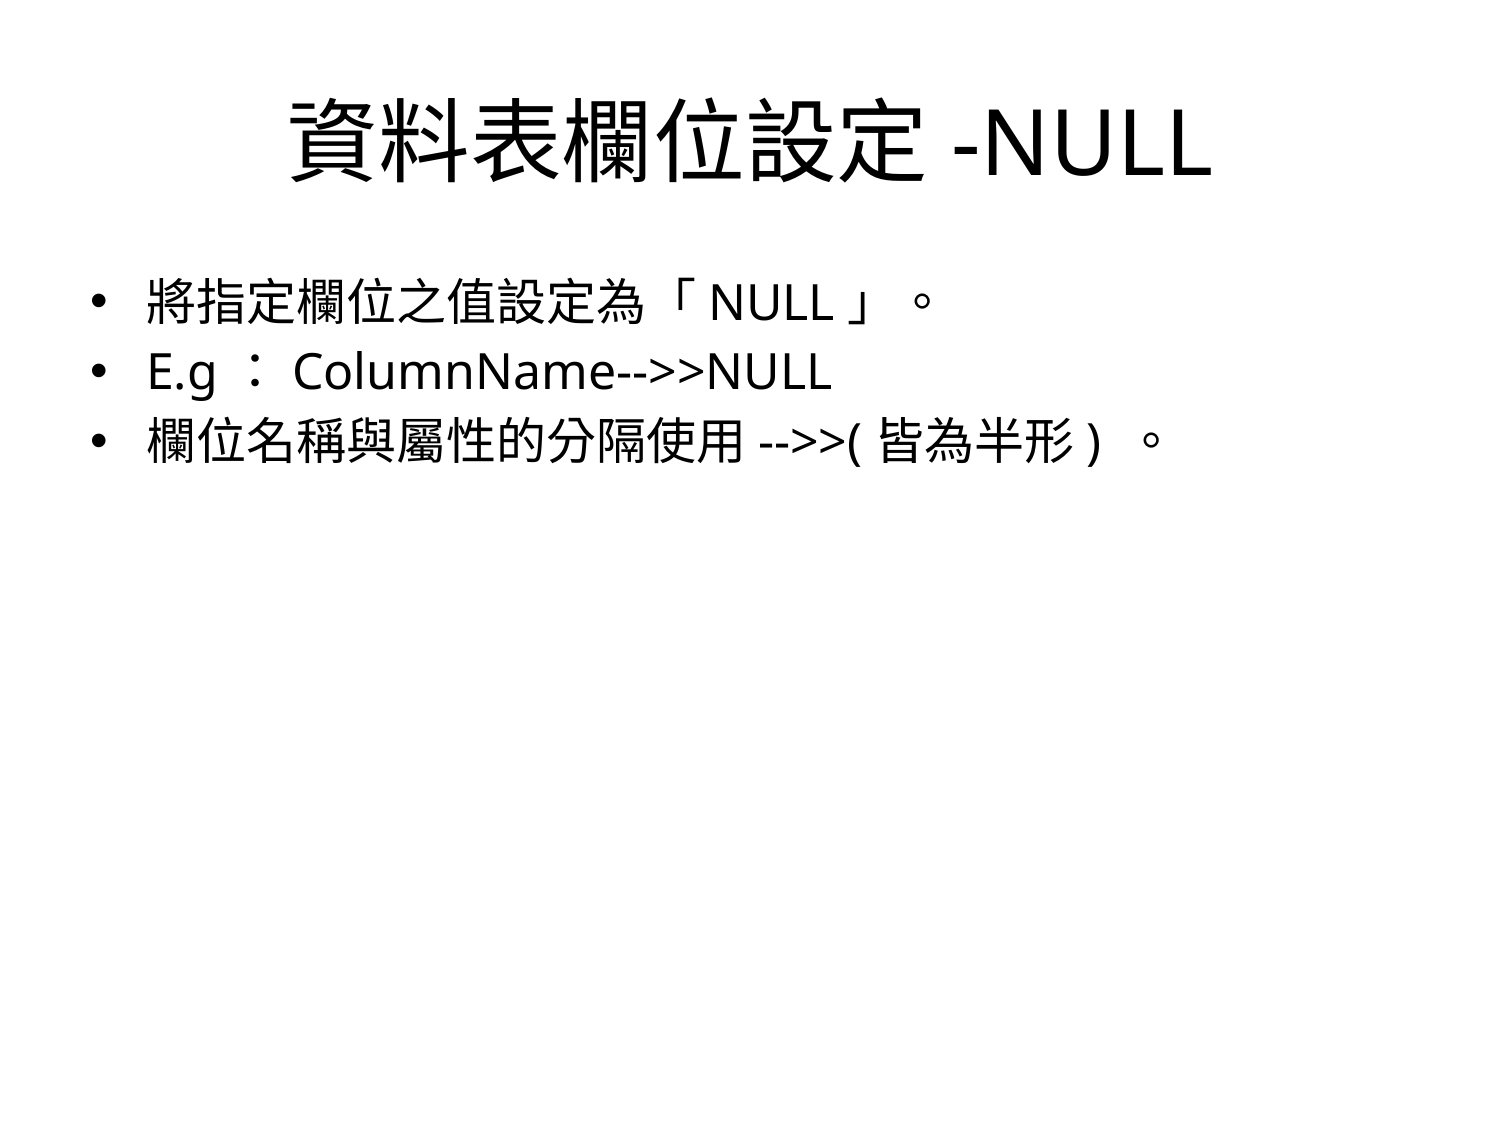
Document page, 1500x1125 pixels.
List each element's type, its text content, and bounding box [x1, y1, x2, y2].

list 將指定欄位之值設定為「NULL」。 E.g：ColumnName-->>NULL 欄位名稱與屬性的分隔使用-->>(皆為半形) 。 [75, 262, 1425, 1005]
title 資料表欄位設定-NULL [75, 45, 1425, 233]
